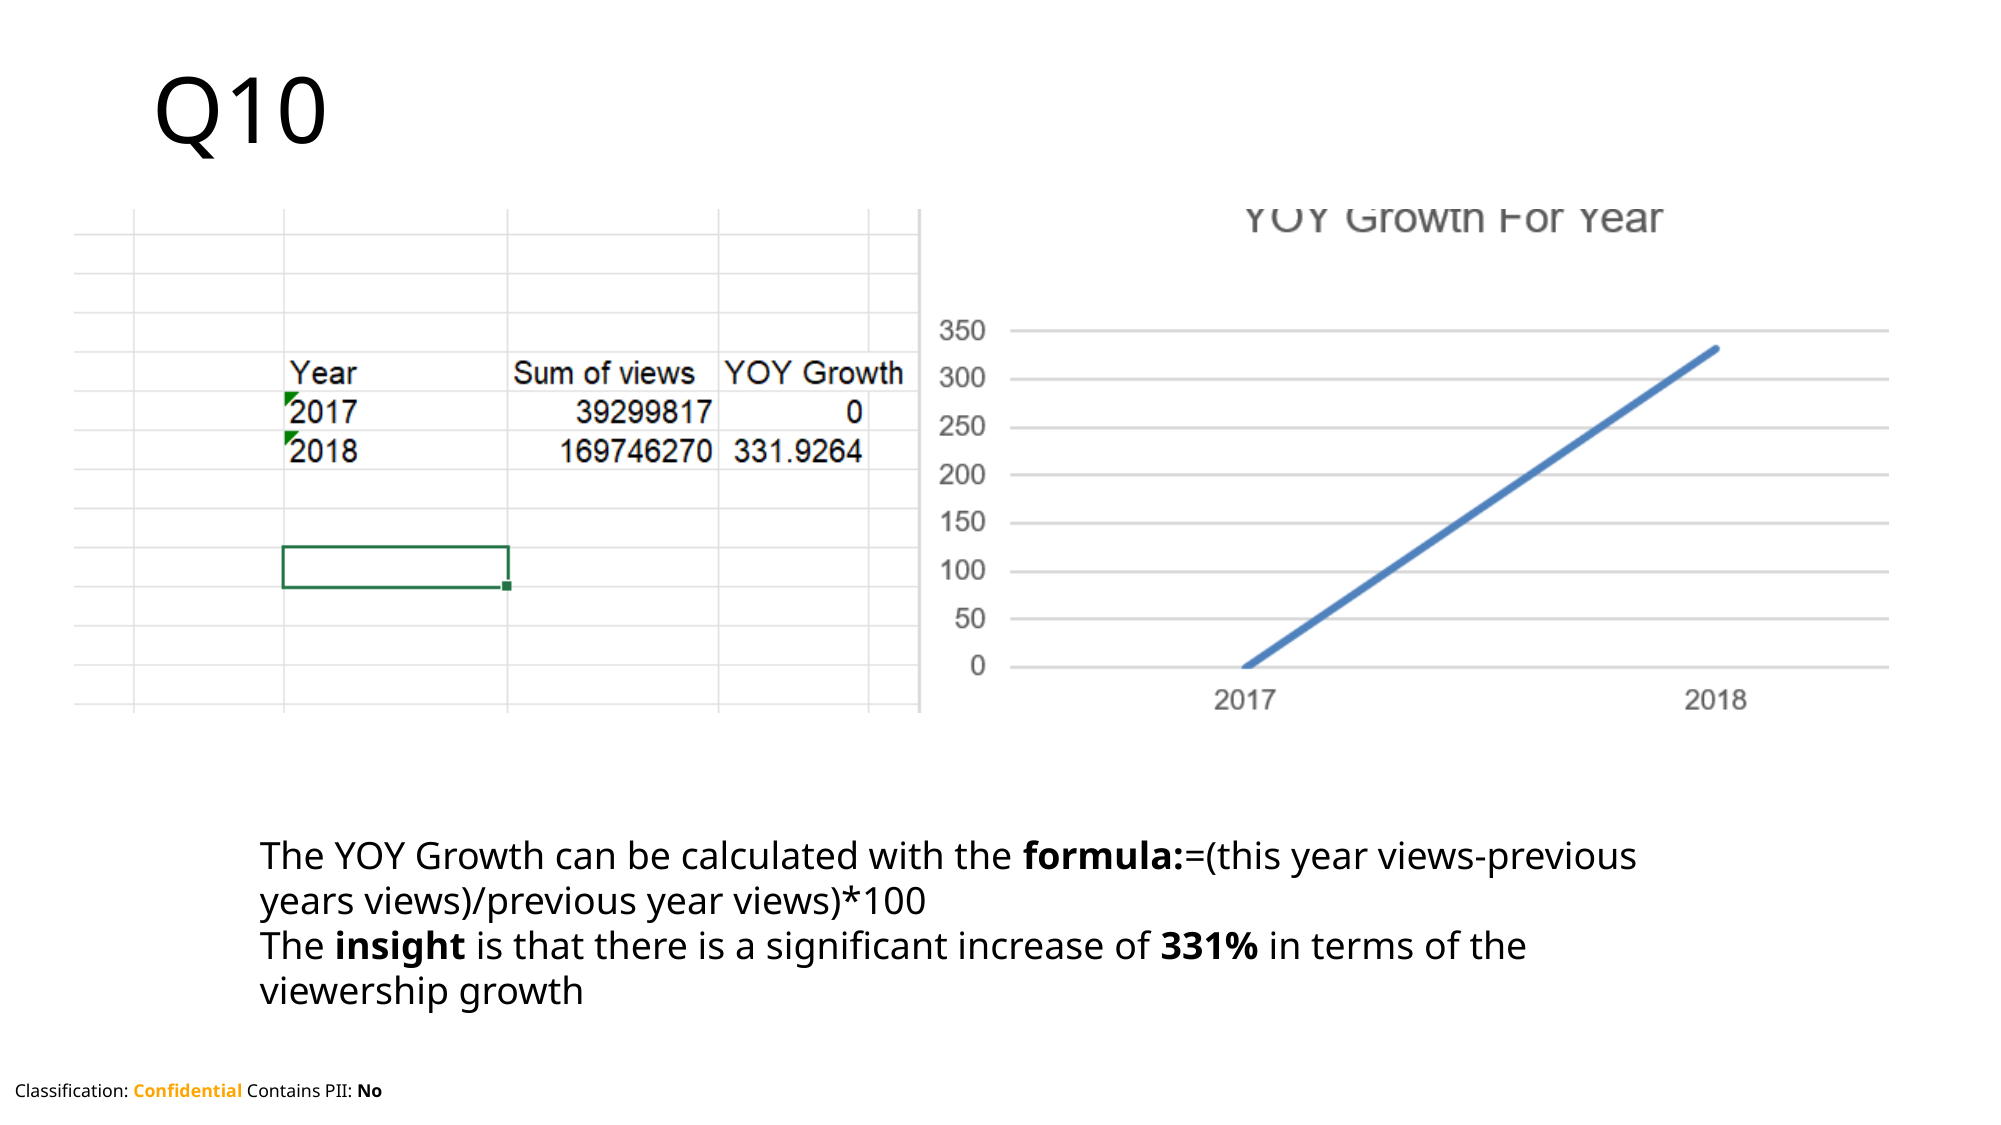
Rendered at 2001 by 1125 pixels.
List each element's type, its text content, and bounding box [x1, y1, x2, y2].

text_box The YOY Growth can be calculated with the formula:=(this year views-previous years views)/previous year views)*100 The insight is that there is a significant increase of 331% in terms of the viewership growth [245, 824, 1660, 1020]
picture [73, 208, 1890, 713]
title Q10 [137, 59, 1863, 208]
